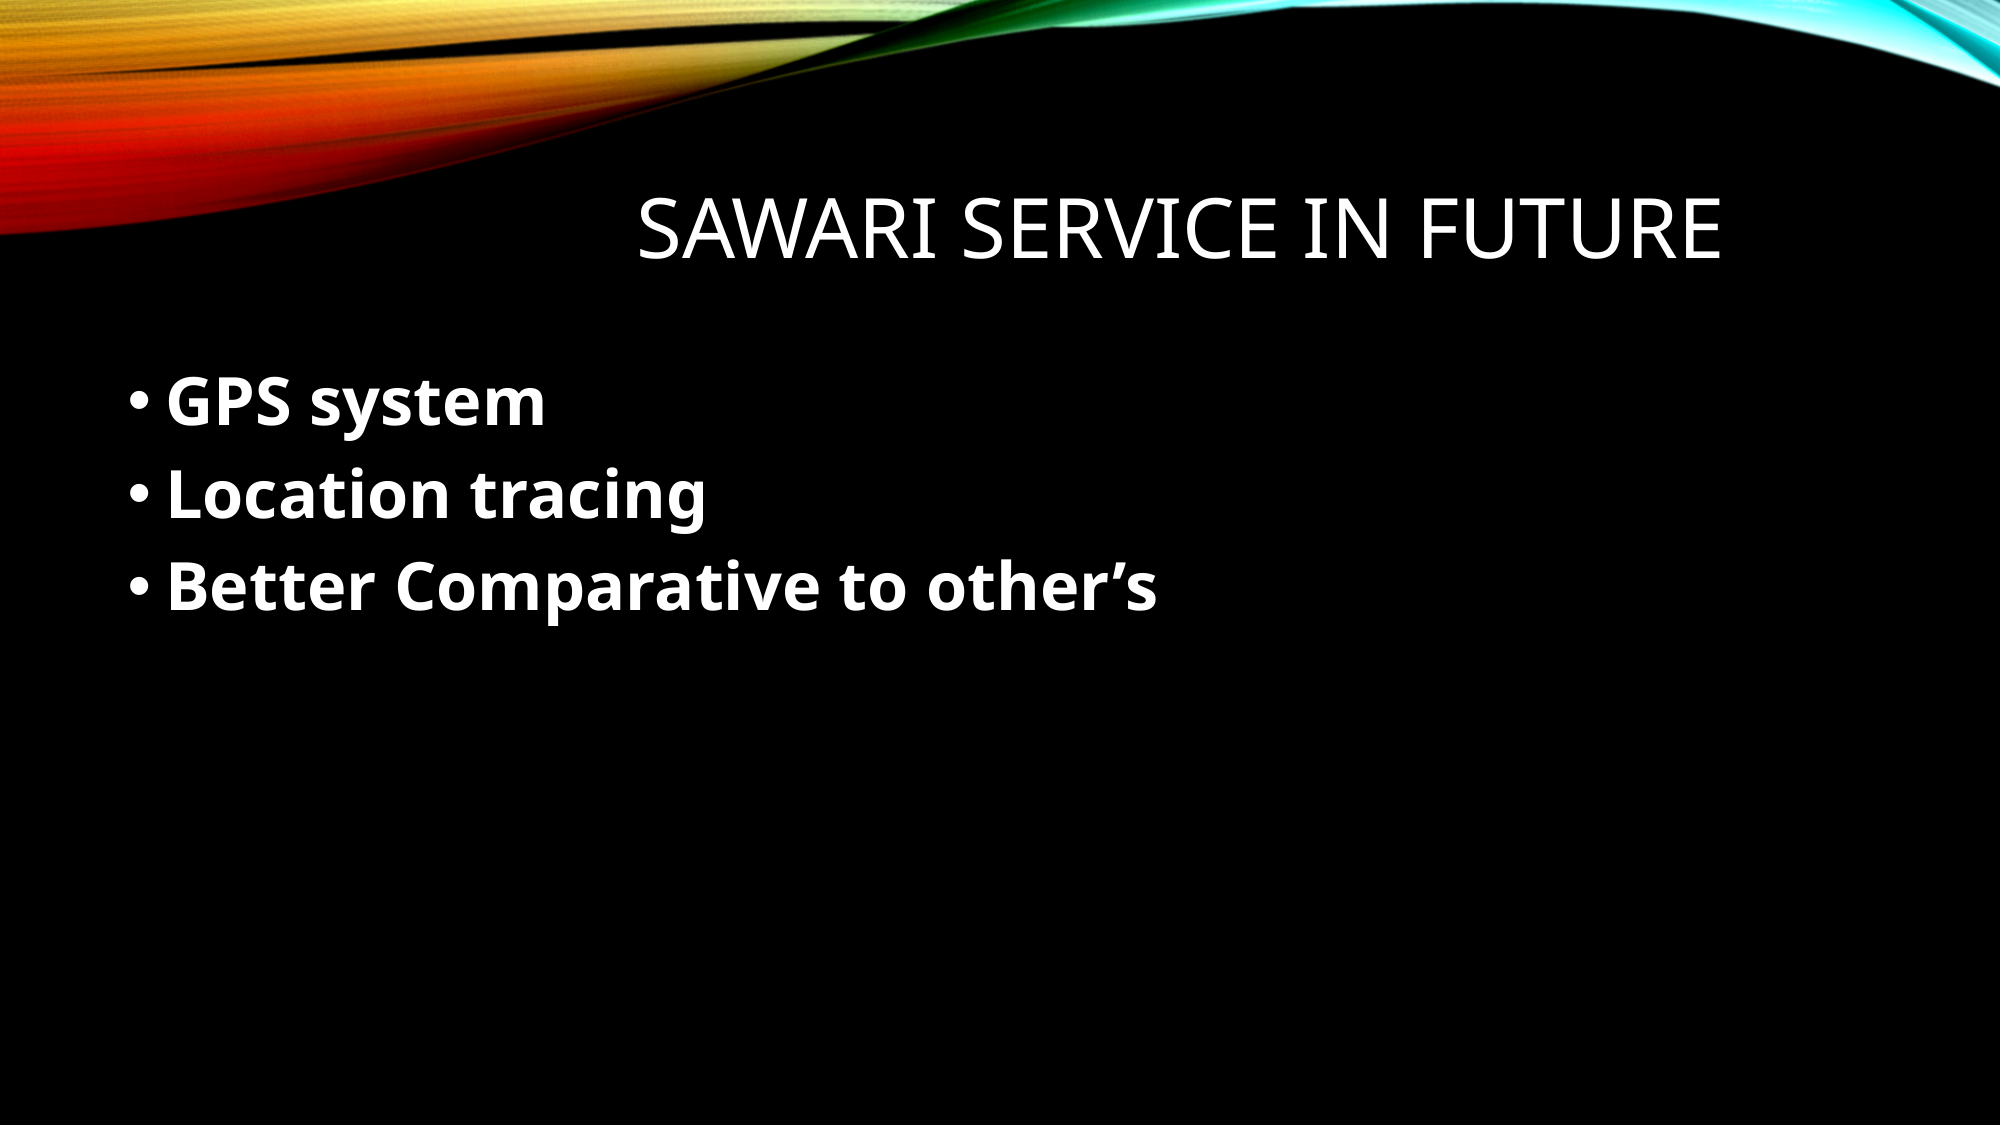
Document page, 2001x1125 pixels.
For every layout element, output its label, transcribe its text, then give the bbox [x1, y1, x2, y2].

picture [0, 0, 2000, 237]
list GPS system Location tracing Better Comparative to other’s [112, 360, 1888, 1021]
title Sawari Service in future [474, 125, 1888, 338]
